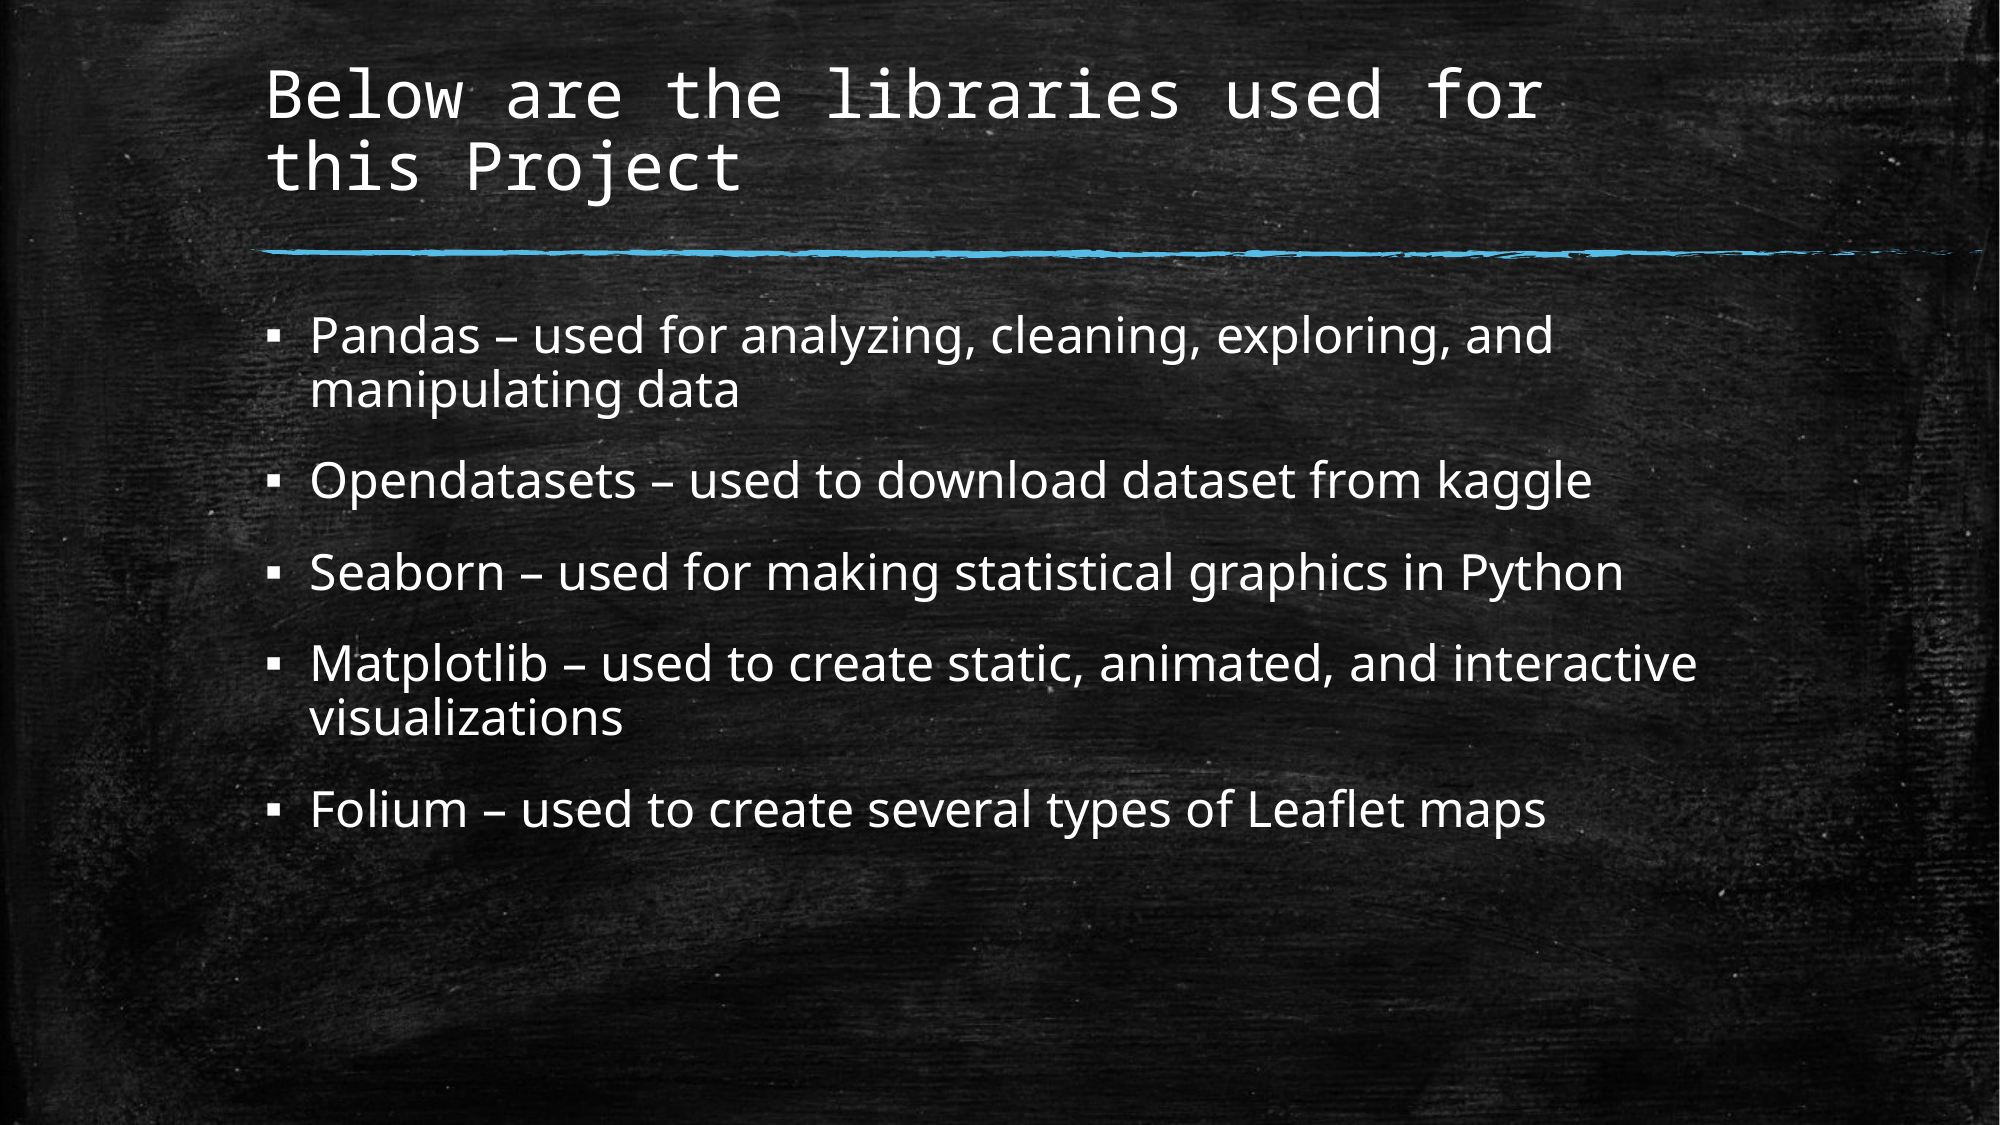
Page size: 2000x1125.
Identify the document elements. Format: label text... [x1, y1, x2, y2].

list Pandas – used for analyzing, cleaning, exploring, and manipulating data Opendatasets – used to download dataset from kaggle Seaborn – used for making statistical graphics in Python Matplotlib – used to create static, animated, and interactive visualizations Folium – used to create several types of Leaflet maps [249, 302, 1750, 1003]
title Below are the libraries used for this Project [249, 45, 1750, 213]
